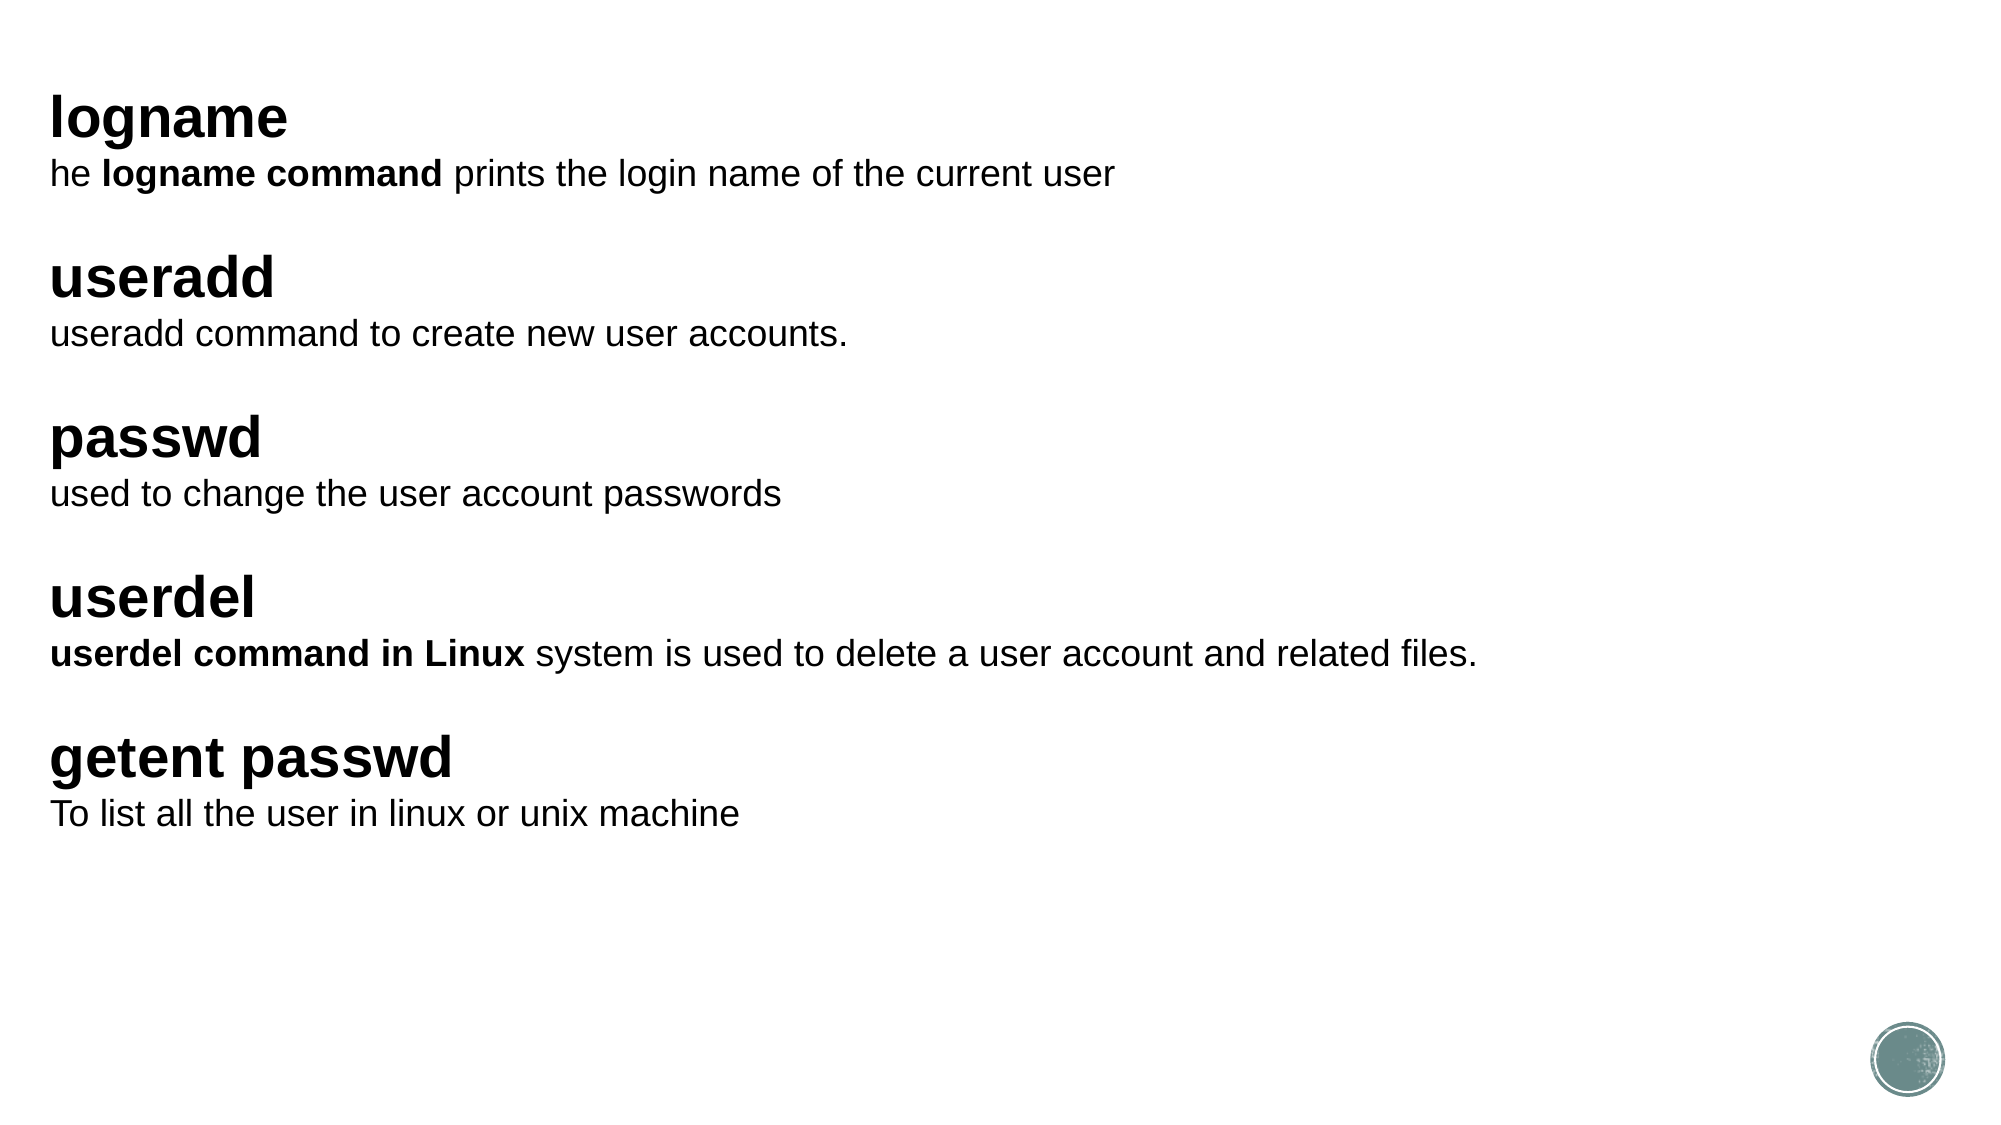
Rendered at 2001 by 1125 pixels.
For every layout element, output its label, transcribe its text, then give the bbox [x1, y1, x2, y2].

text_box logname he logname command prints the login name of the current user useradd useradd command to create new user accounts. passwd used to change the user account passwords userdel userdel command in Linux system is used to delete a user account and related files. getent passwd To list all the user in linux or unix machine [34, 71, 1854, 932]
